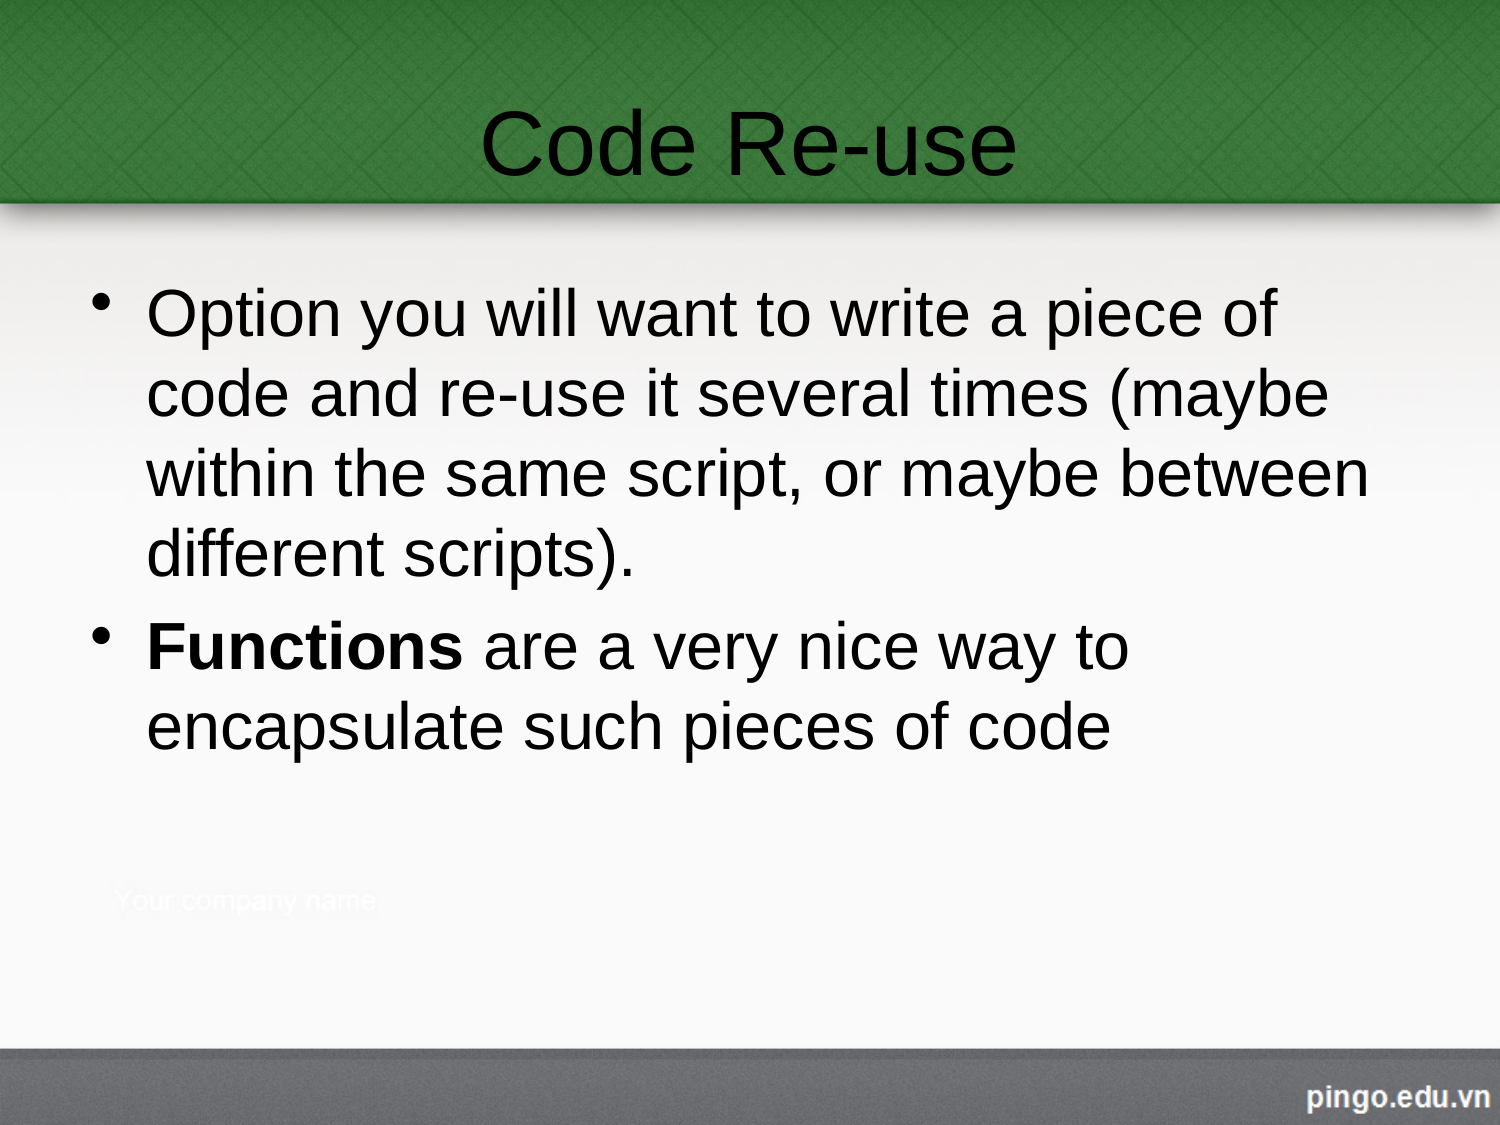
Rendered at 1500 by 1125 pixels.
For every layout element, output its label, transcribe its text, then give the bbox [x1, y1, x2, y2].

list Option you will want to write a piece of code and re-use it several times (maybe within the same script, or maybe between different scripts). Functions are a very nice way to encapsulate such pieces of code [74, 262, 1426, 1006]
title Code Re-use [74, 44, 1426, 233]
picture [0, 0, 1500, 1125]
